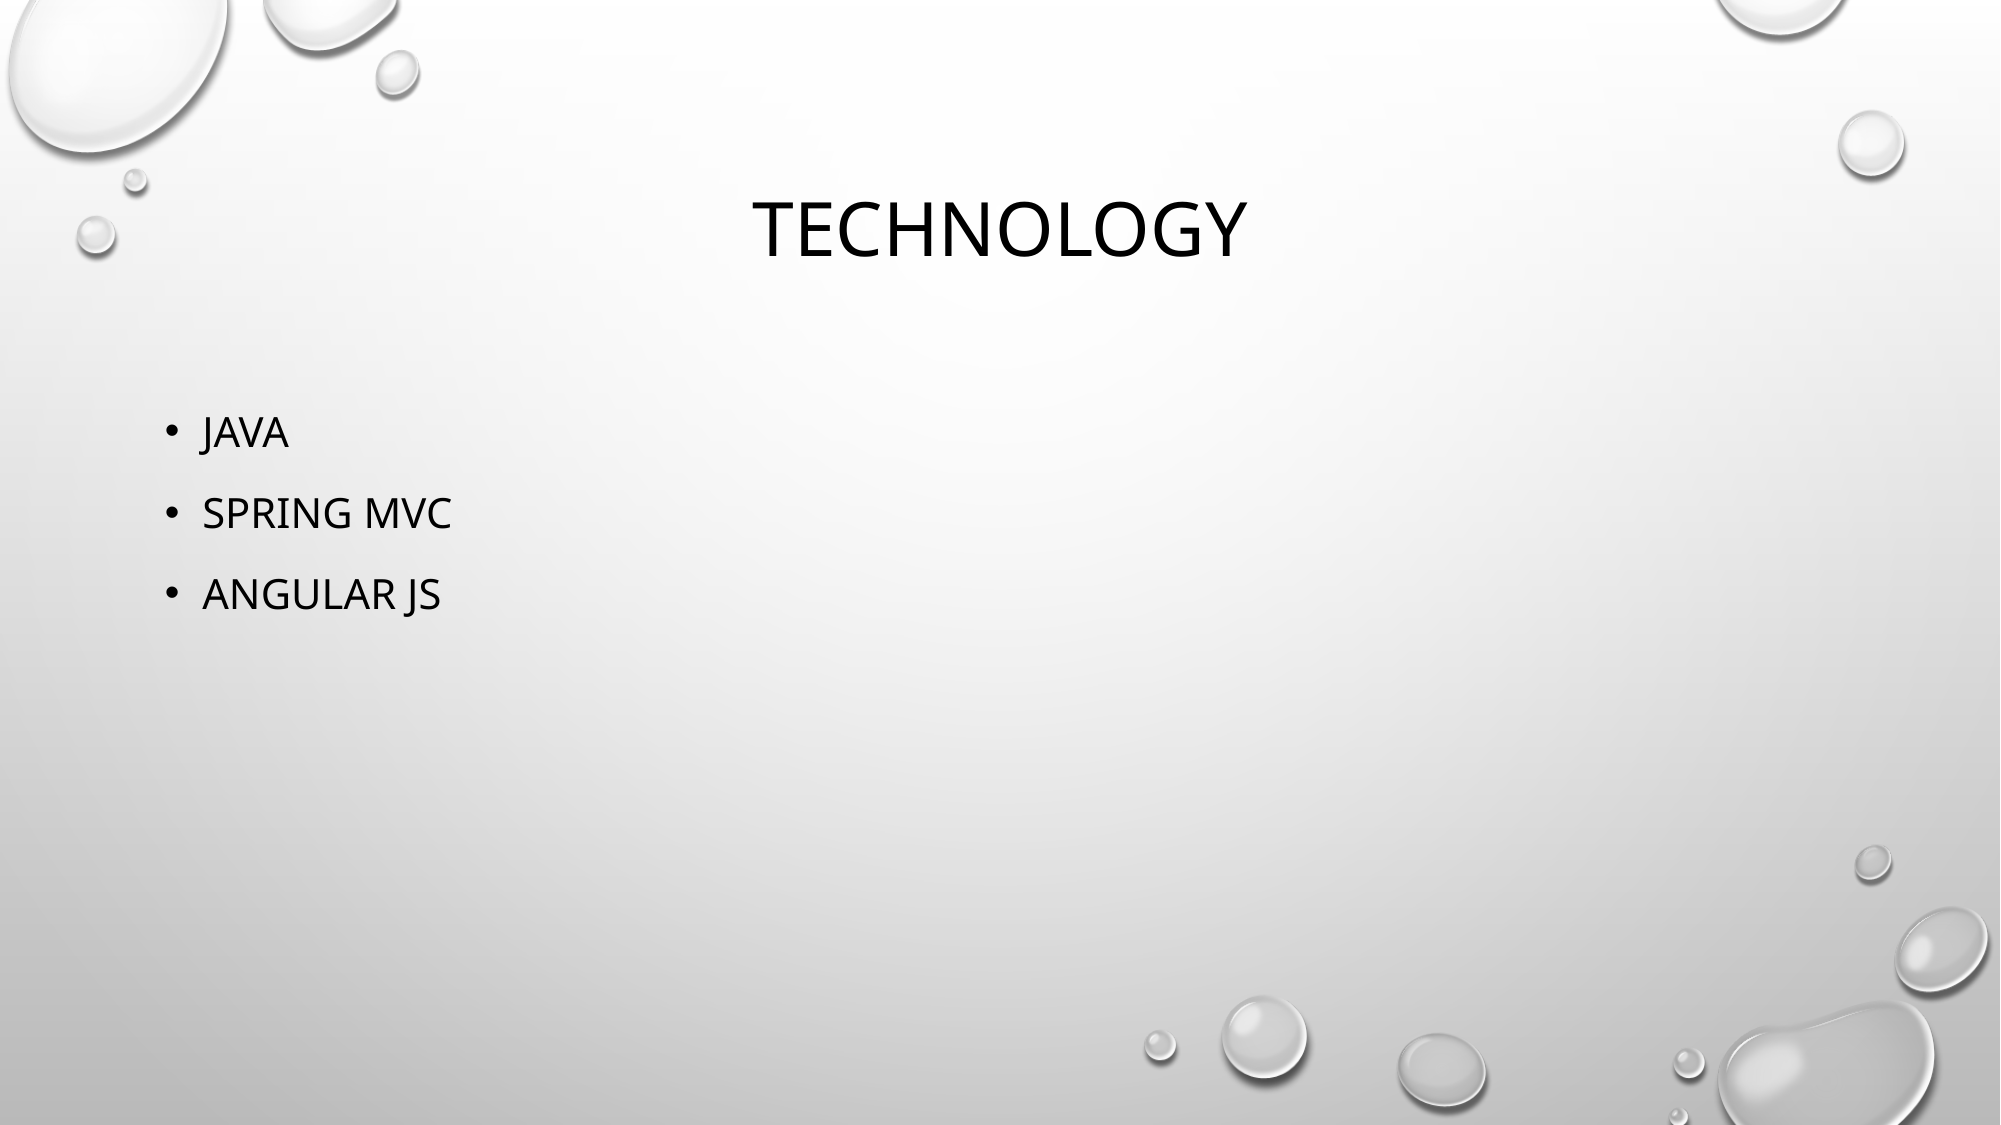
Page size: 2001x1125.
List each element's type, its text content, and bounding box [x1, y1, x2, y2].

picture [0, 0, 2000, 1125]
list Java Spring mvc Angular js [149, 388, 1850, 950]
title Technology [149, 101, 1851, 364]
